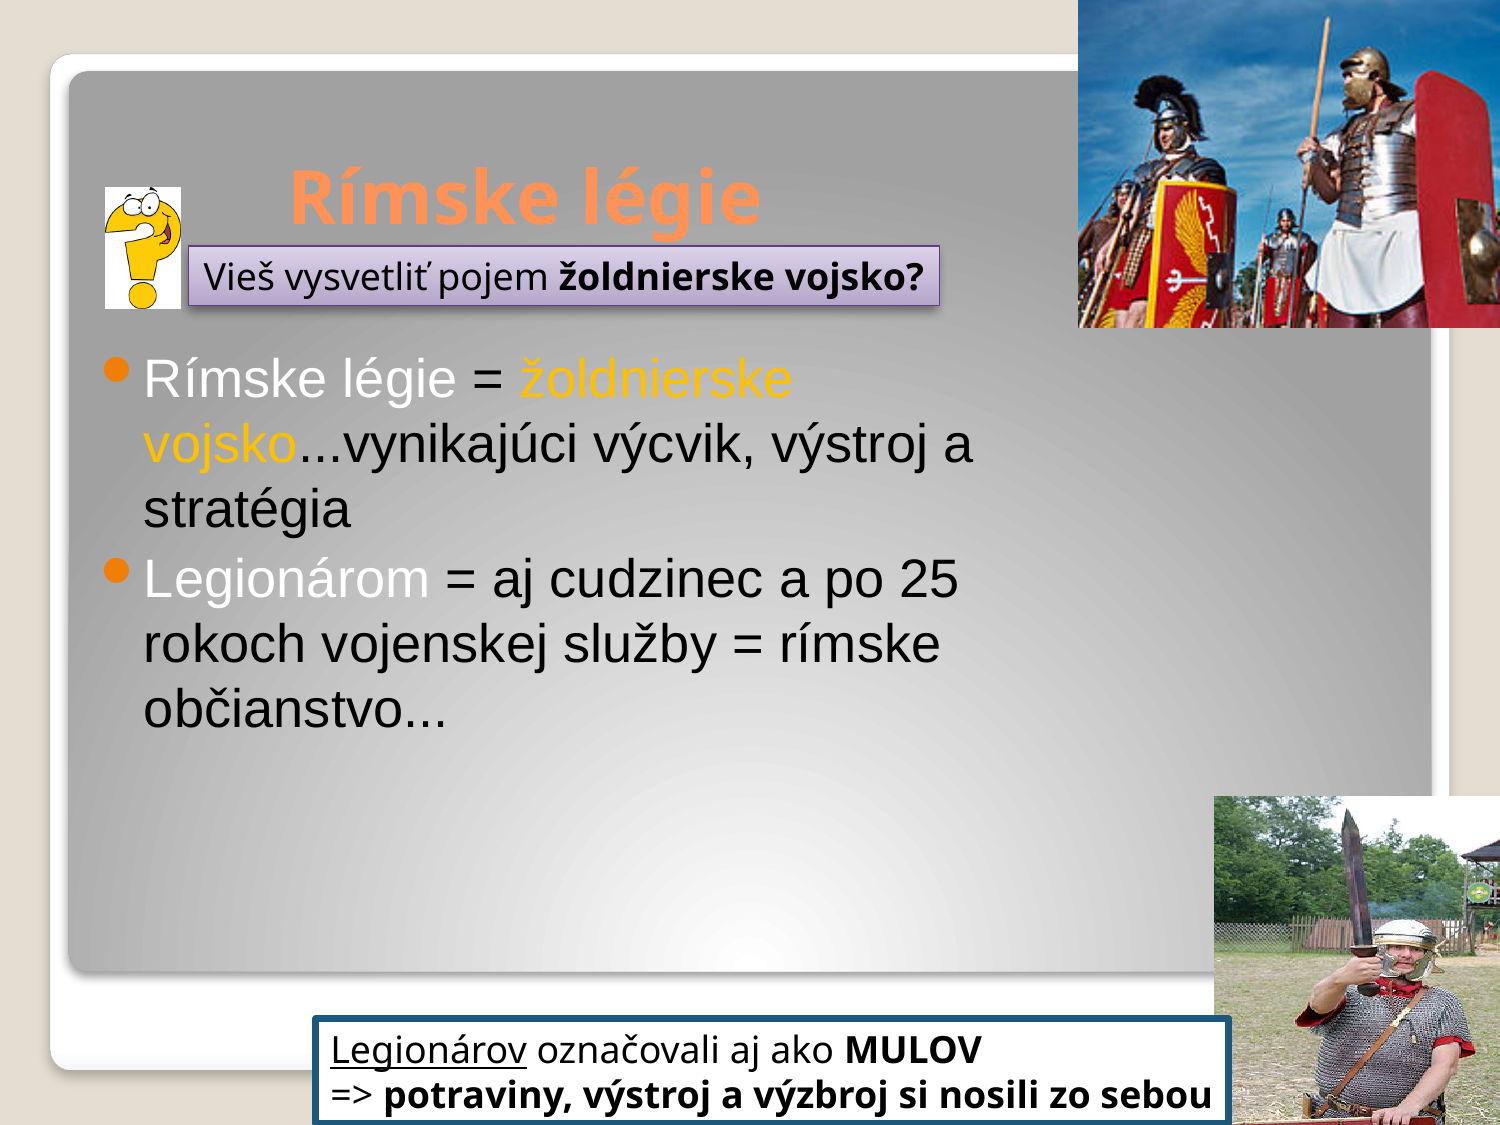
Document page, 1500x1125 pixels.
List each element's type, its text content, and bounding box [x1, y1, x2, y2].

list Rímske légie = žoldnierske vojsko...vynikajúci výcvik, výstroj a stratégia Legionárom = aj cudzinec a po 25 rokoch vojenskej služby = rímske občianstvo... [70, 328, 1121, 922]
picture [1077, 0, 1500, 329]
text_box Vieš vysvetliť pojem žoldnierske vojsko? [188, 245, 940, 306]
text_box Legionárov označovali aj ako MULOV => potraviny, výstroj a výzbroj si nosili zo sebou [312, 1015, 1207, 1125]
picture [105, 187, 182, 309]
title Rímske légie [0, 0, 1050, 248]
picture [1214, 796, 1500, 1125]
